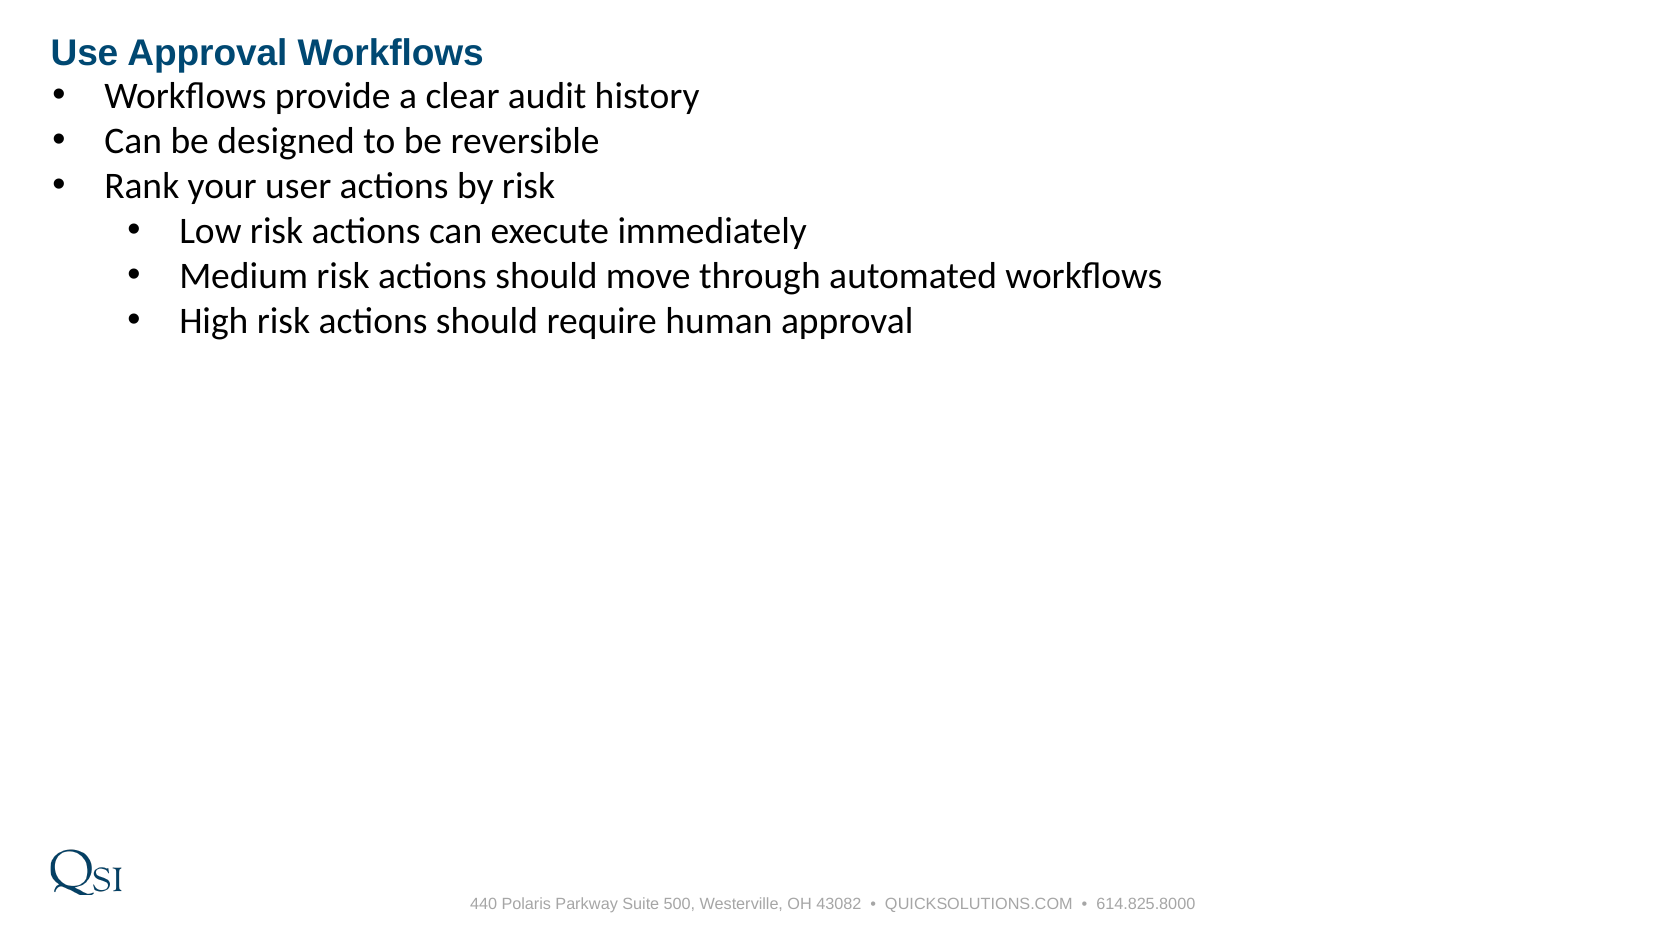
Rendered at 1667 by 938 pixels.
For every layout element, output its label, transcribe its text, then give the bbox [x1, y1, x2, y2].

text_box Workflows provide a clear audit history Can be designed to be reversible Rank your user actions by risk Low risk actions can execute immediately Medium risk actions should move through automated workflows High risk actions should require human approval [37, 63, 1596, 349]
title Use Approval Workflows [50, 24, 1551, 63]
